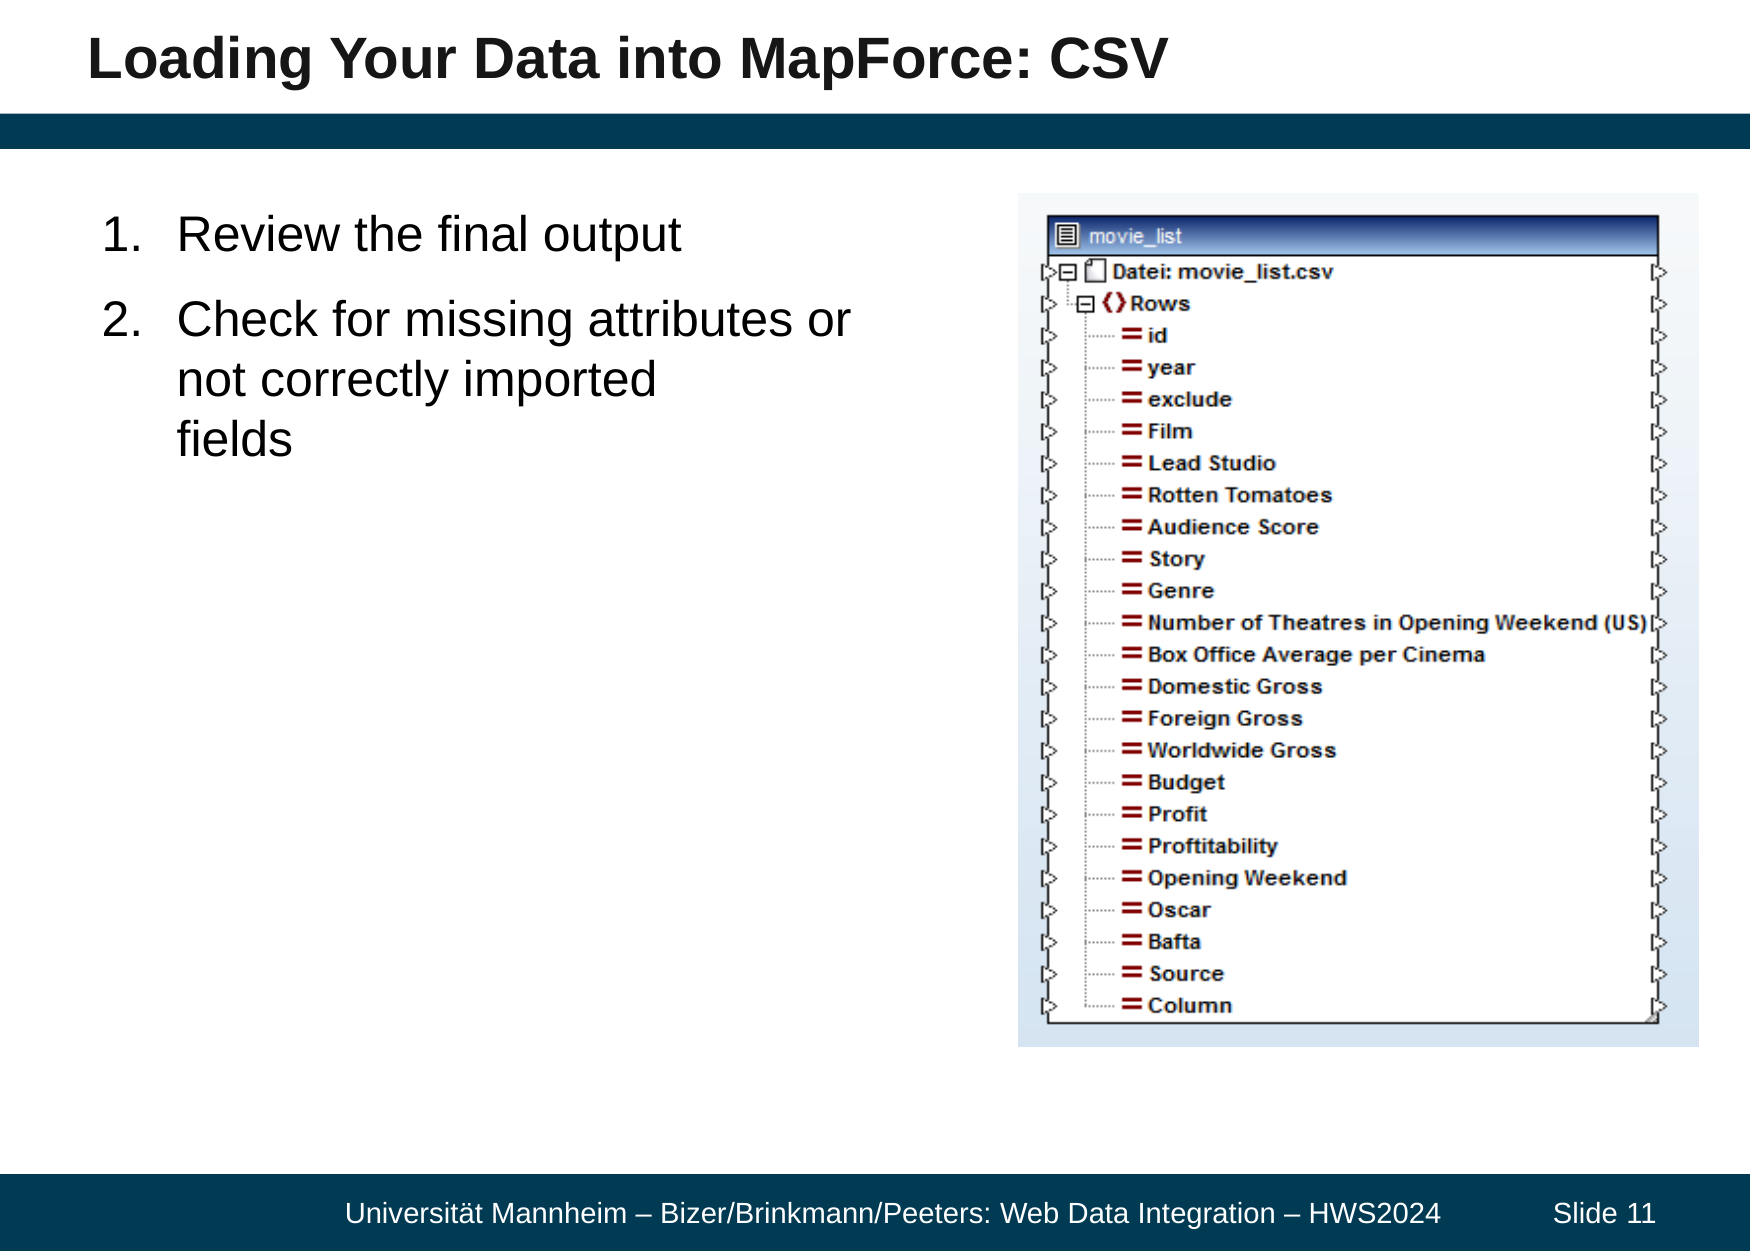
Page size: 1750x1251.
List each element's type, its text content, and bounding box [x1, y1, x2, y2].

title Loading Your Data into MapForce: CSV [71, 0, 1647, 110]
picture [1018, 193, 1699, 1048]
text_box Review the final output Check for missing attributes or not correctly imported fields [71, 193, 1647, 1078]
